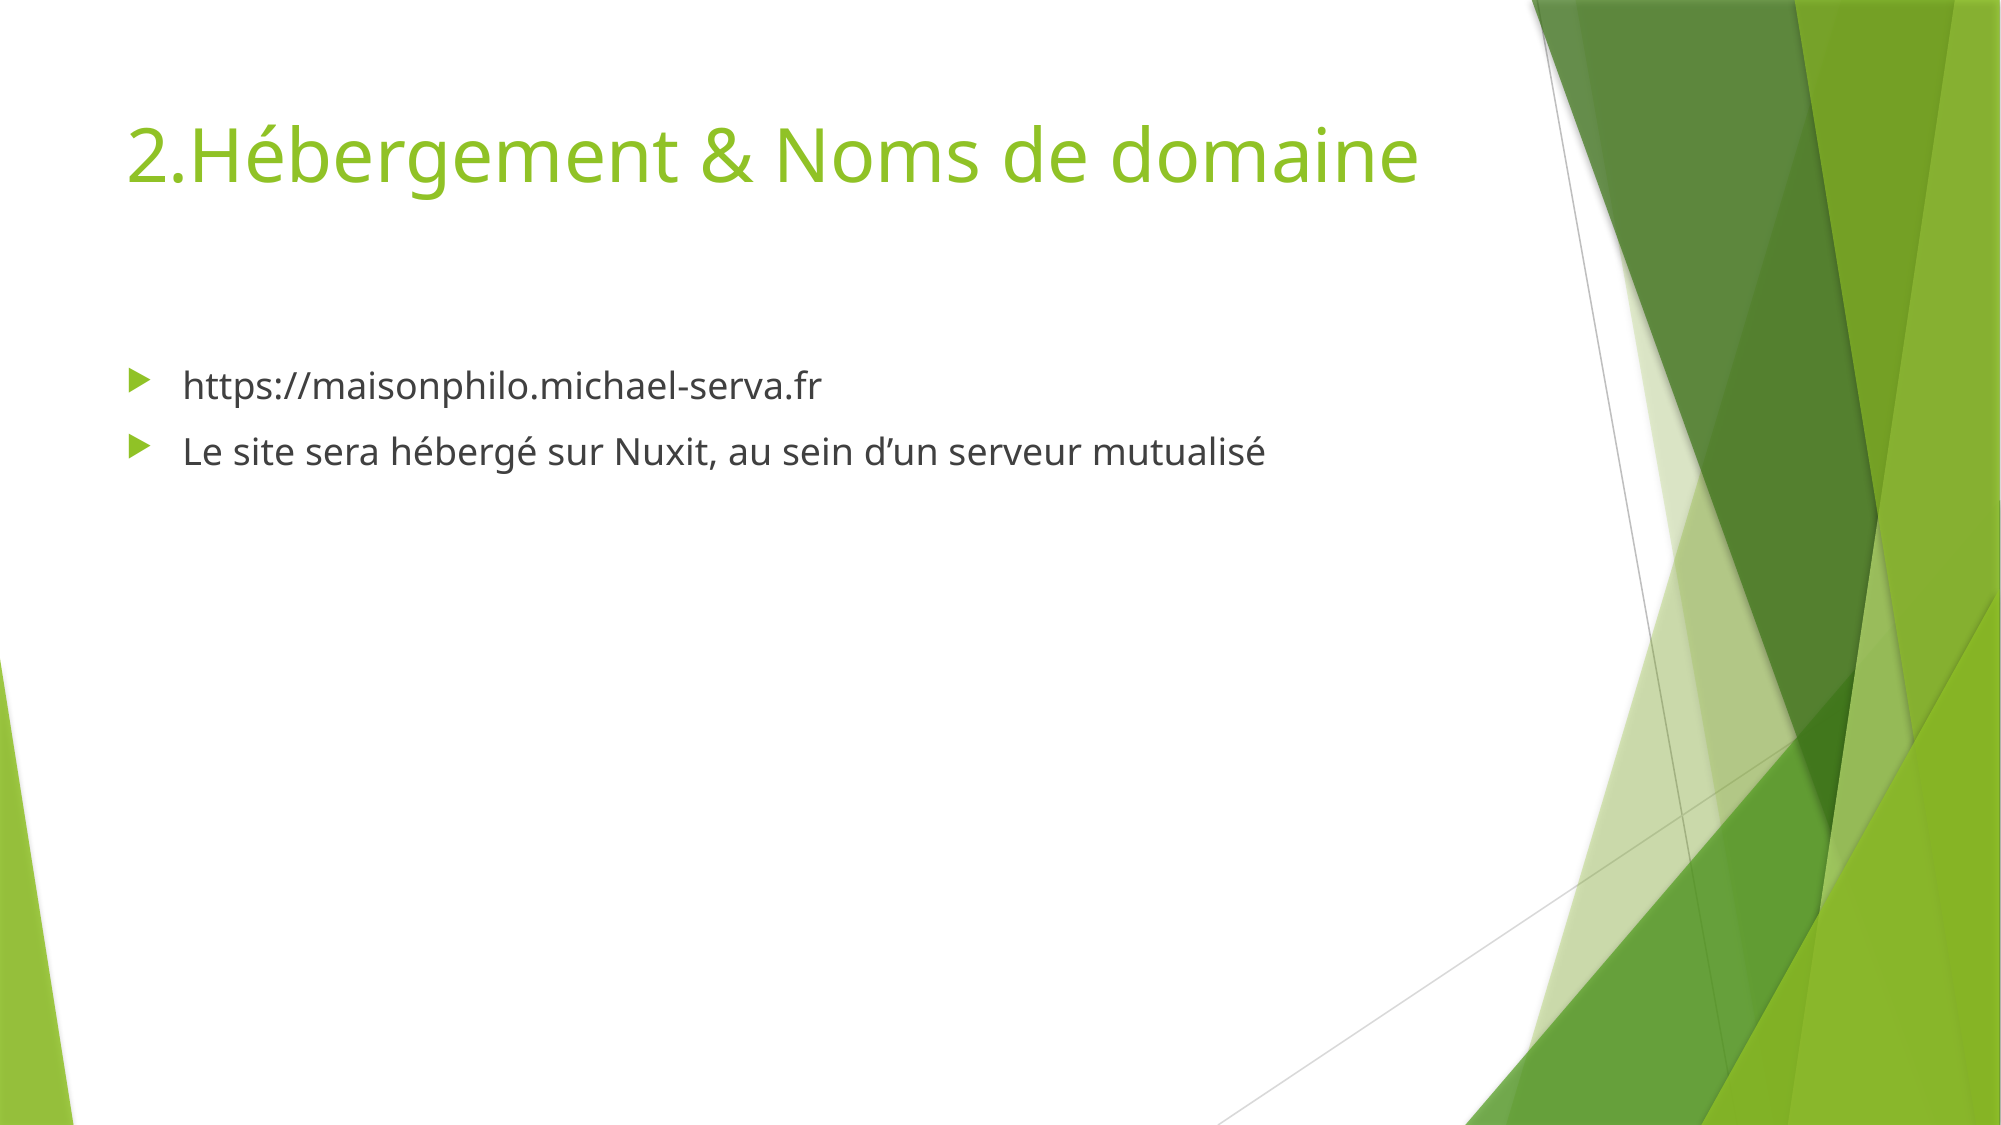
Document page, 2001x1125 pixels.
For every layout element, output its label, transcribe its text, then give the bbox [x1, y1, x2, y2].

text_box https://maisonphilo.michael-serva.fr Le site sera hébergé sur Nuxit, au sein d’un serveur mutualisé [111, 354, 1522, 992]
text_box 2.Hébergement & Noms de domaine [111, 99, 1522, 317]
